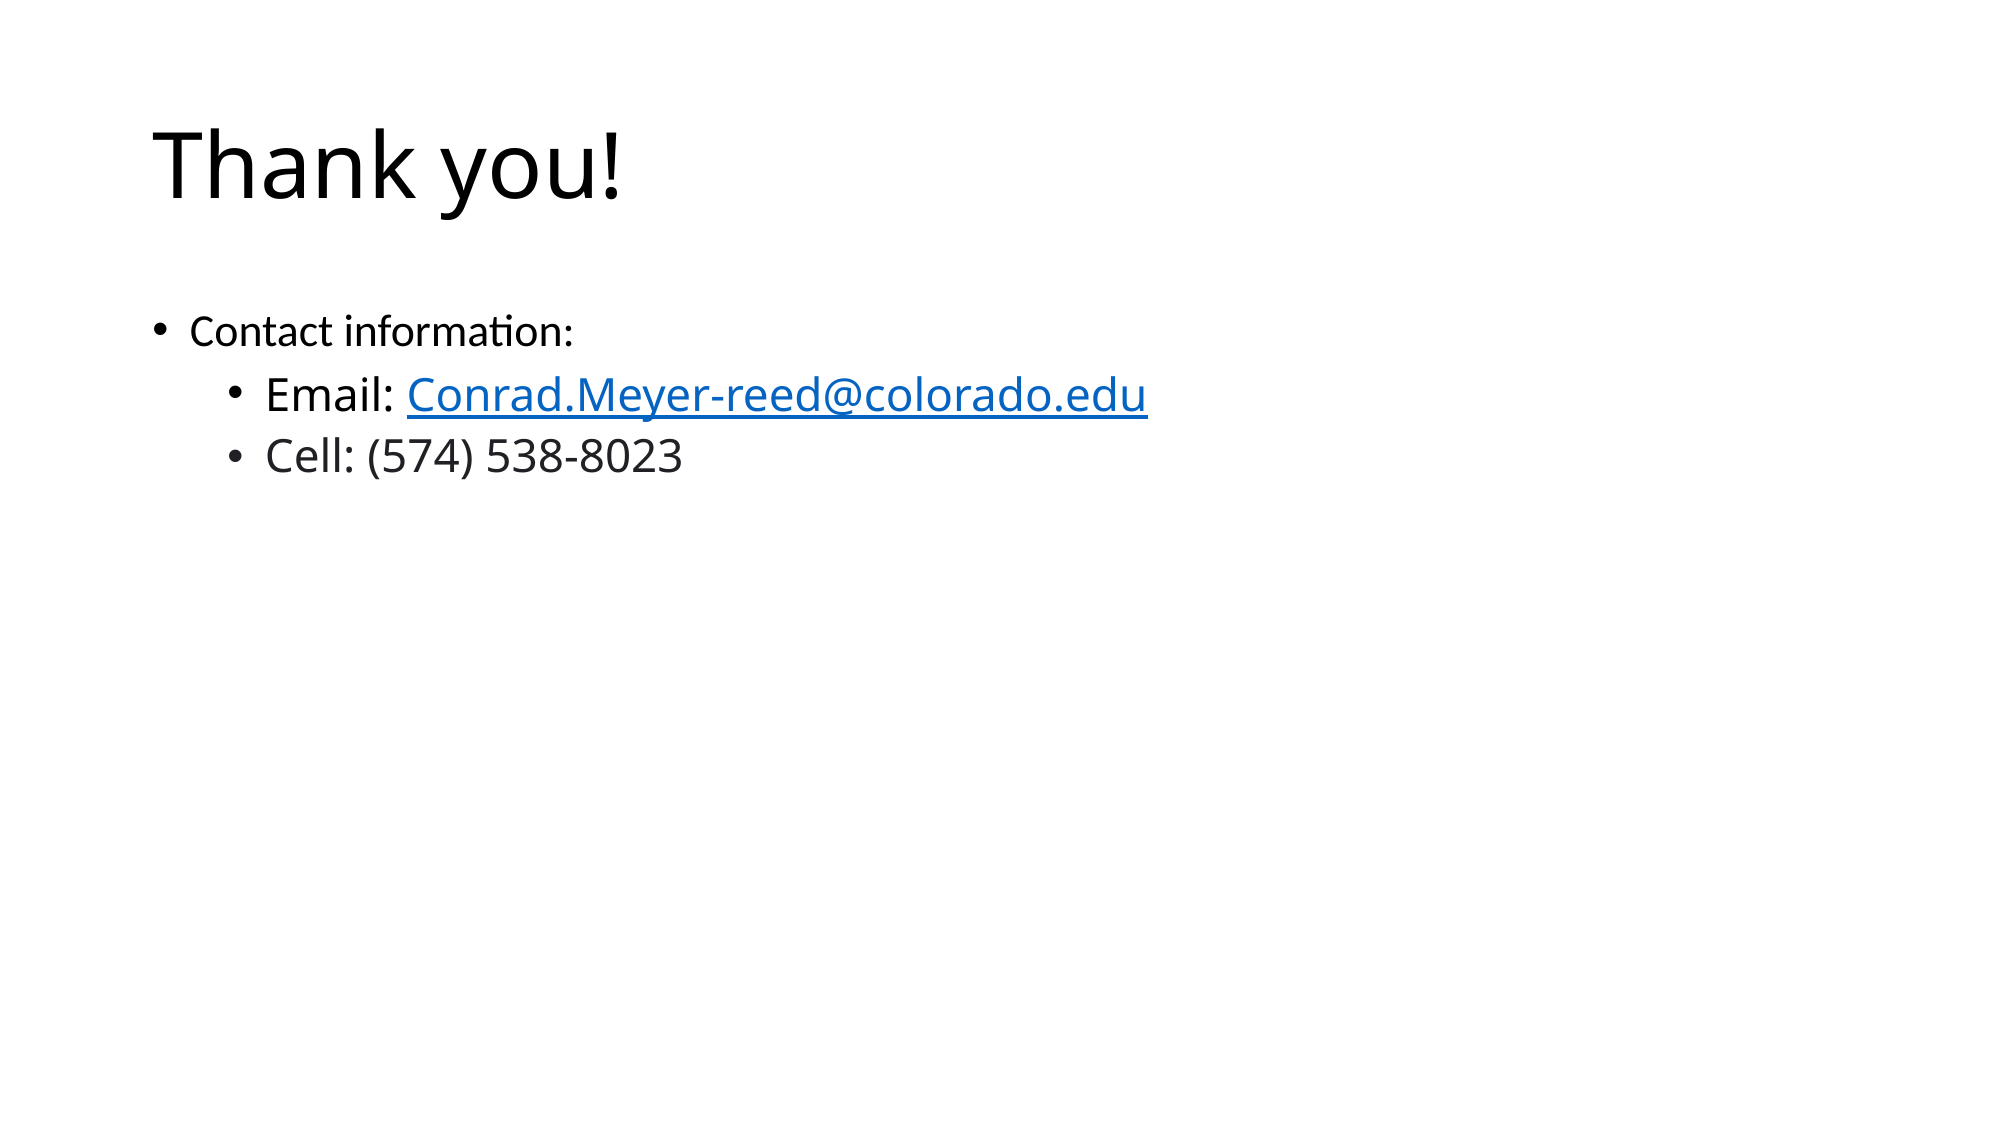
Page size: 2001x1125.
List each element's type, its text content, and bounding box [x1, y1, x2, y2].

title Thank you! [137, 59, 1863, 278]
list Contact information: Email: Conrad.Meyer-reed@colorado.edu Cell: (574) 538-8023 [137, 299, 1863, 1014]
